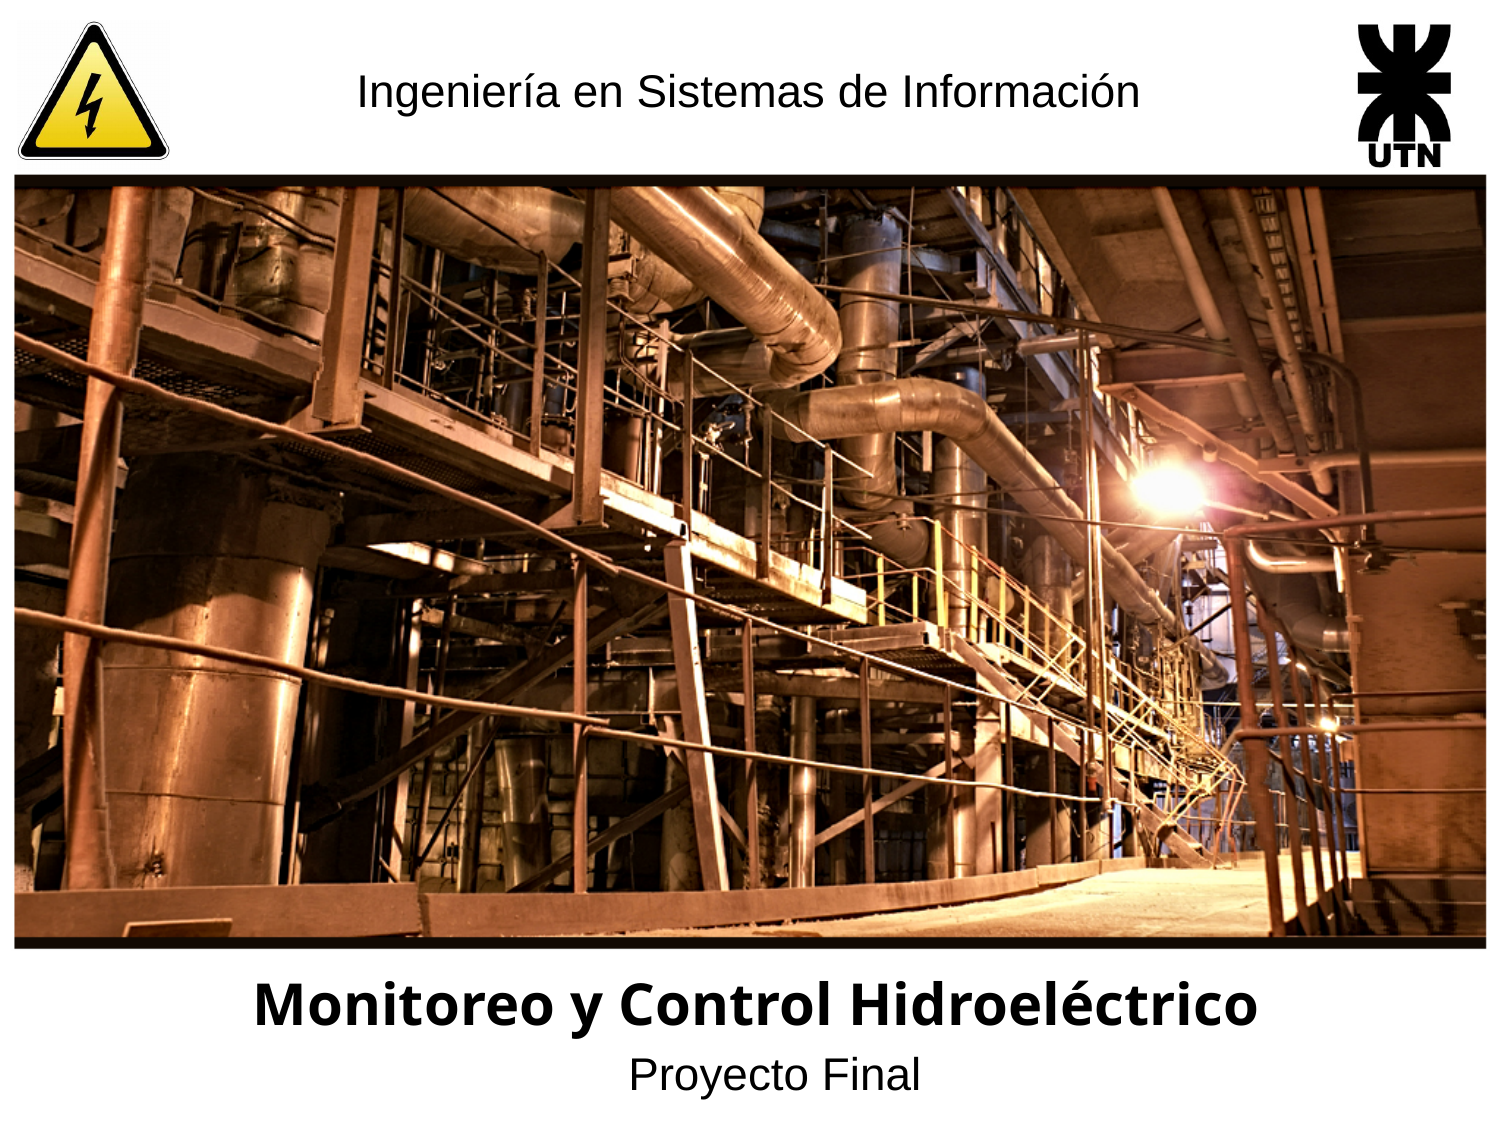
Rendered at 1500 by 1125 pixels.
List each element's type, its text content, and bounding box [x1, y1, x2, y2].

text_box Ingeniería en Sistemas de Información [336, 54, 1162, 142]
title Monitoreo y Control Hidroeléctrico [206, 952, 1307, 1053]
picture [0, 0, 1500, 1125]
subtitle Proyecto Final [362, 1037, 1188, 1125]
